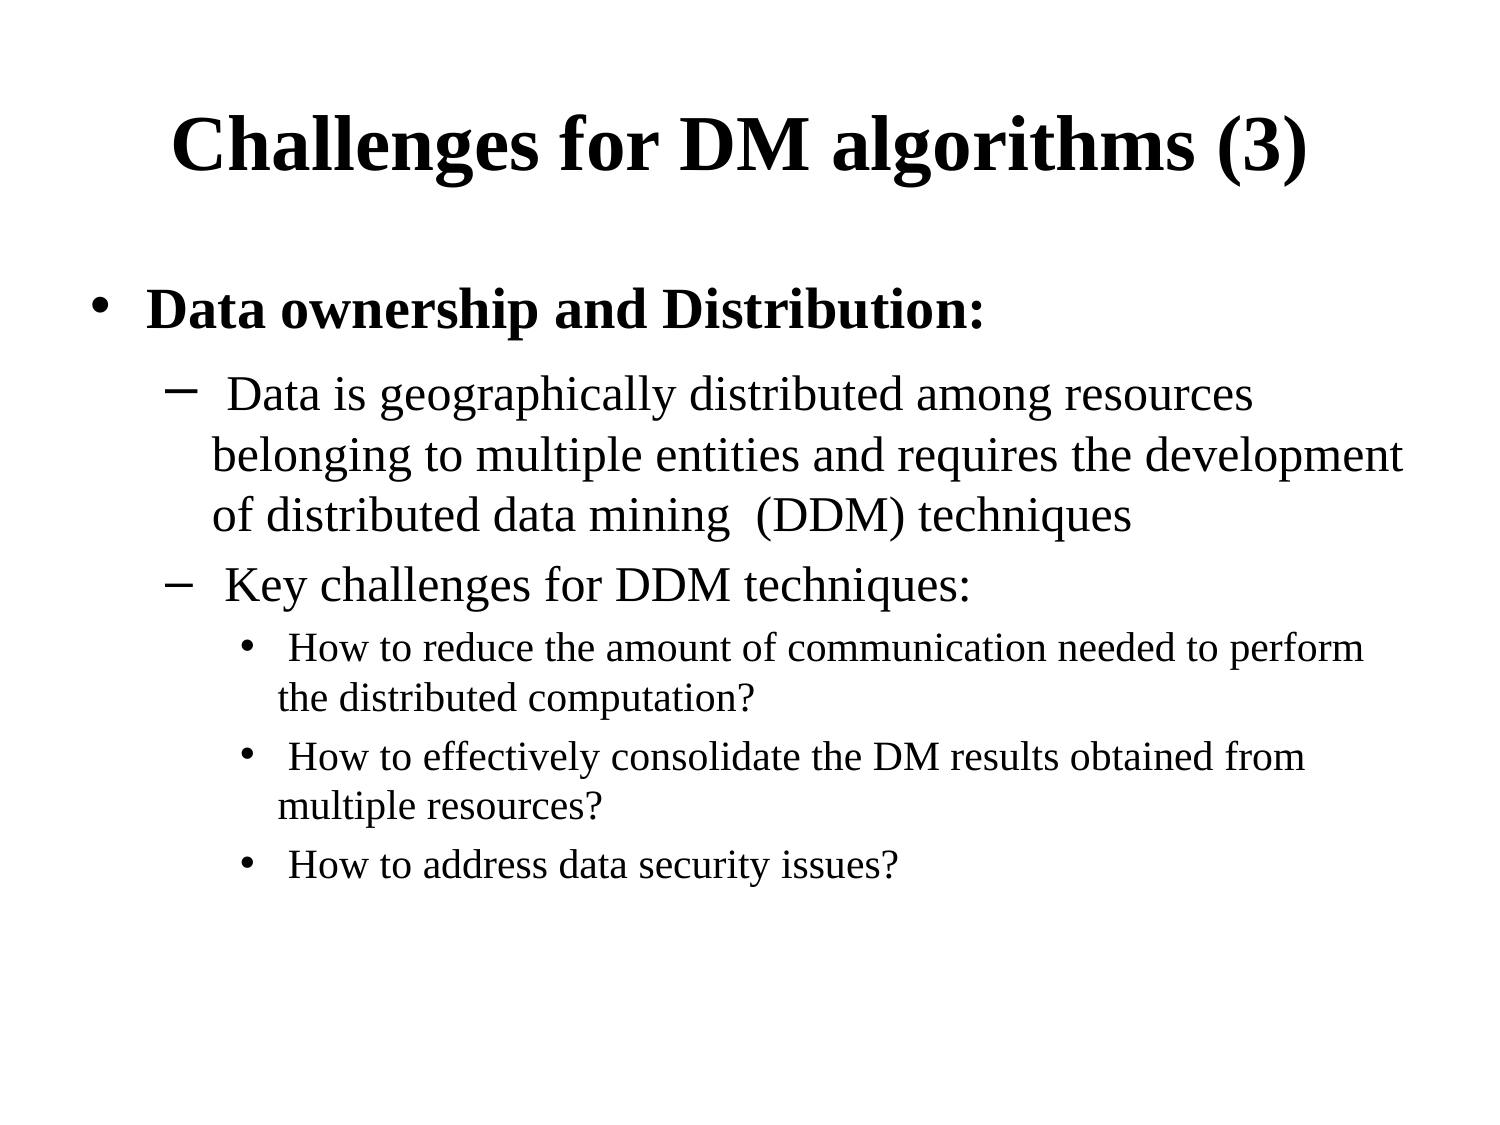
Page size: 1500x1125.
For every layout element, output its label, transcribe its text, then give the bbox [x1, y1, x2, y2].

list Data ownership and Distribution: Data is geographically distributed among resources belonging to multiple entities and requires the development of distributed data mining (DDM) techniques Key challenges for DDM techniques: How to reduce the amount of communication needed to perform the distributed computation? How to effectively consolidate the DM results obtained from multiple resources? How to address data security issues? [75, 262, 1425, 1005]
title Challenges for DM algorithms (3) [75, 45, 1425, 233]
